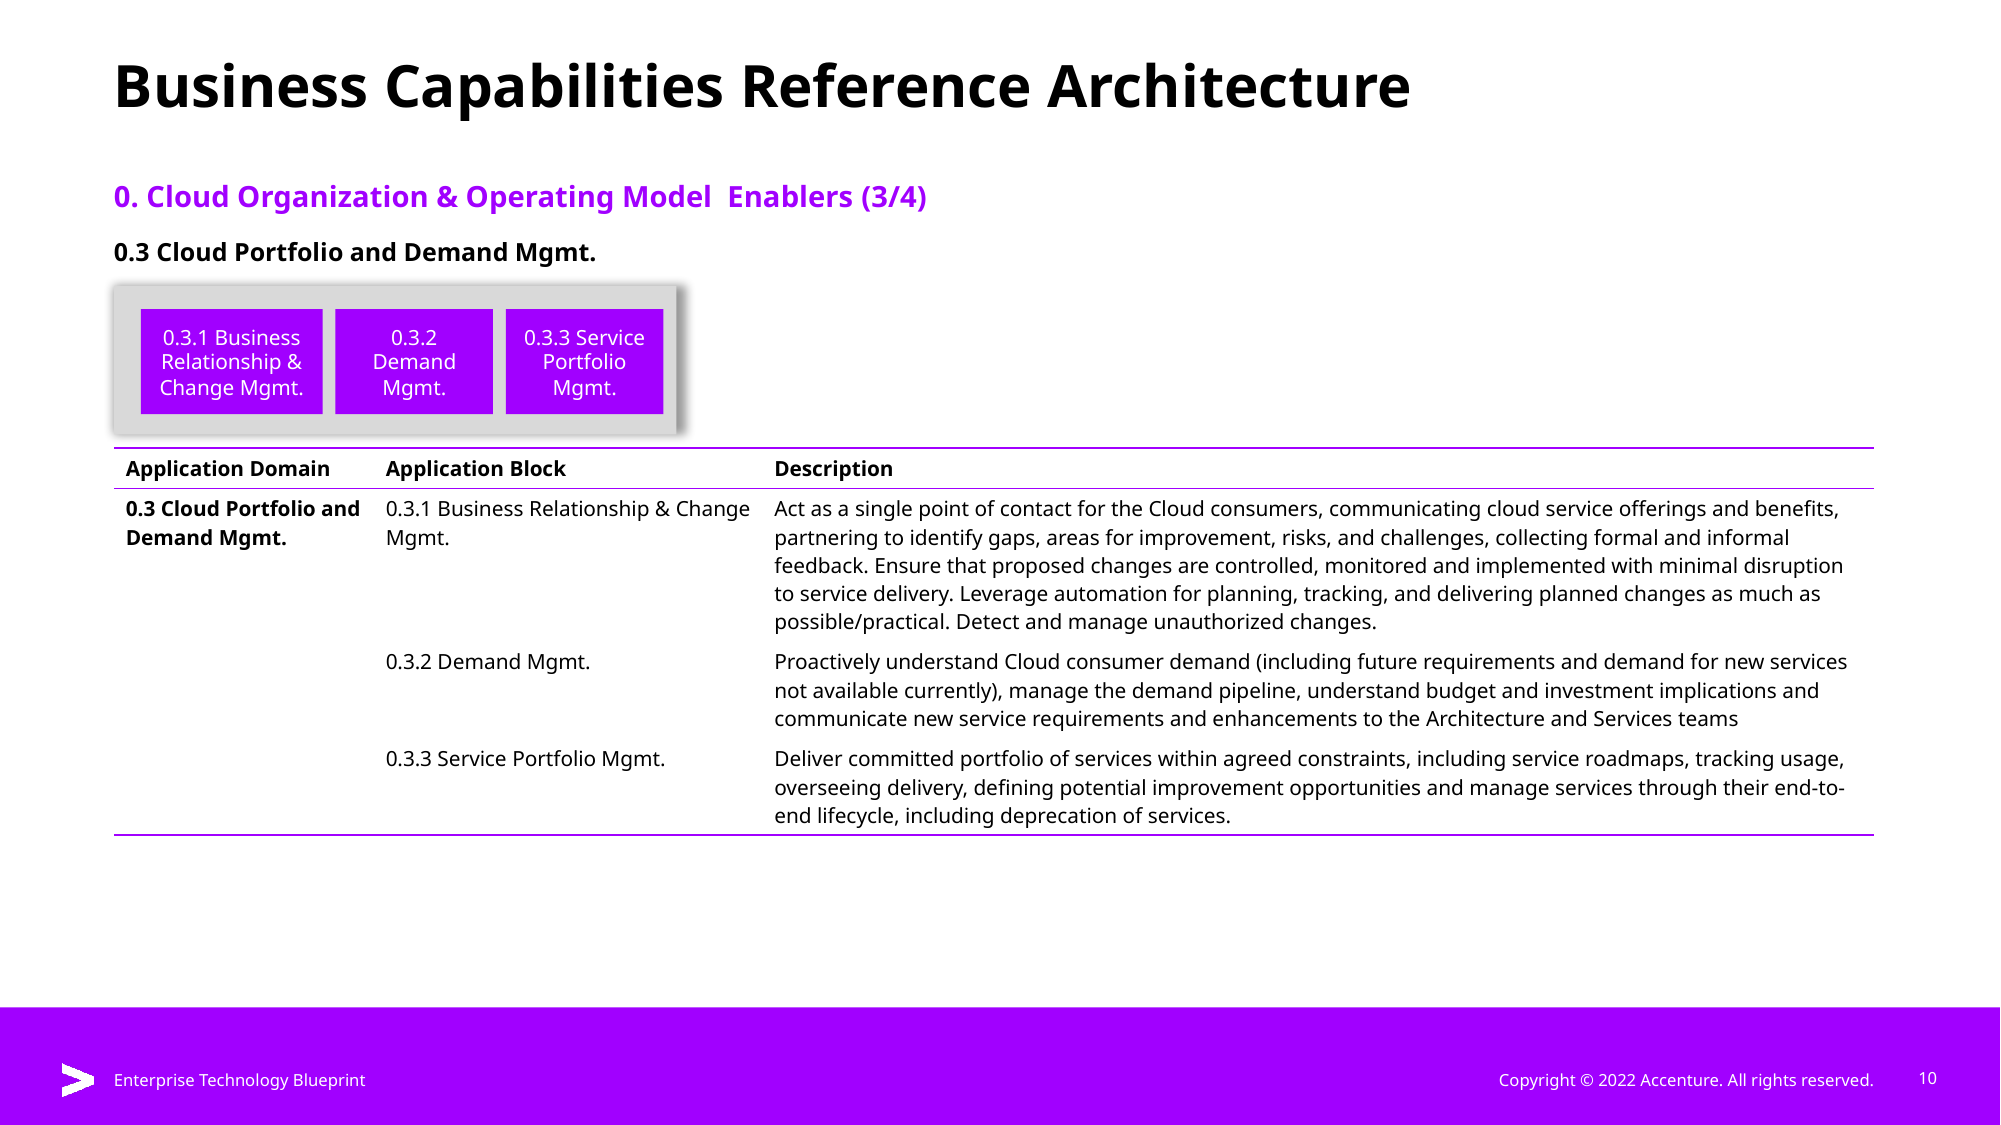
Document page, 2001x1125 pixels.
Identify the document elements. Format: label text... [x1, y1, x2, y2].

table_header Application Domain [114, 449, 374, 488]
table_cell 0.3.1 Business Relationship & Change Mgmt. [374, 489, 762, 642]
table_header Description [762, 449, 1874, 488]
table_cell 0.3 Cloud Portfolio and Demand Mgmt. [114, 489, 374, 834]
picture [62, 1063, 94, 1097]
text_box 0.3.3 Service Portfolio Mgmt. [505, 308, 664, 415]
table_cell Act as a single point of contact for the Cloud consumers, communicating cloud service offerings and benefits, partnering to identify gaps, areas for improvement, risks, and challenges, collecting formal and informal feedback. Ensure that proposed changes are controlled, monitored and implemented with minimal disruption to service delivery. Leverage automation for planning, tracking, and delivering planned changes as much as possible/practical. Detect and manage unauthorized changes. [762, 489, 1874, 642]
table_cell 0.3.3 Service Portfolio Mgmt. [374, 738, 762, 834]
table_header Application Block [374, 449, 762, 488]
title Business Capabilities Reference Architecture [114, 62, 1938, 119]
list 0. Cloud Organization & Operating Model Enablers (3/4) [114, 178, 1938, 214]
text_box 0.3.1 Business Relationship & Change Mgmt. [140, 308, 324, 415]
text_box 0.3.2 Demand Mgmt. [334, 308, 494, 415]
text_box [113, 285, 678, 435]
table_cell 0.3.2 Demand Mgmt. [374, 642, 762, 738]
table_cell Deliver committed portfolio of services within agreed constraints, including service roadmaps, tracking usage, overseeing delivery, defining potential improvement opportunities and manage services through their end-to-end lifecycle, including deprecation of services. [762, 738, 1874, 834]
table_cell Proactively understand Cloud consumer demand (including future requirements and demand for new services not available currently), manage the demand pipeline, understand budget and investment implications and communicate new service requirements and enhancements to the Architecture and Services teams [762, 642, 1874, 738]
list 0.3 Cloud Portfolio and Demand Mgmt. [114, 236, 621, 279]
